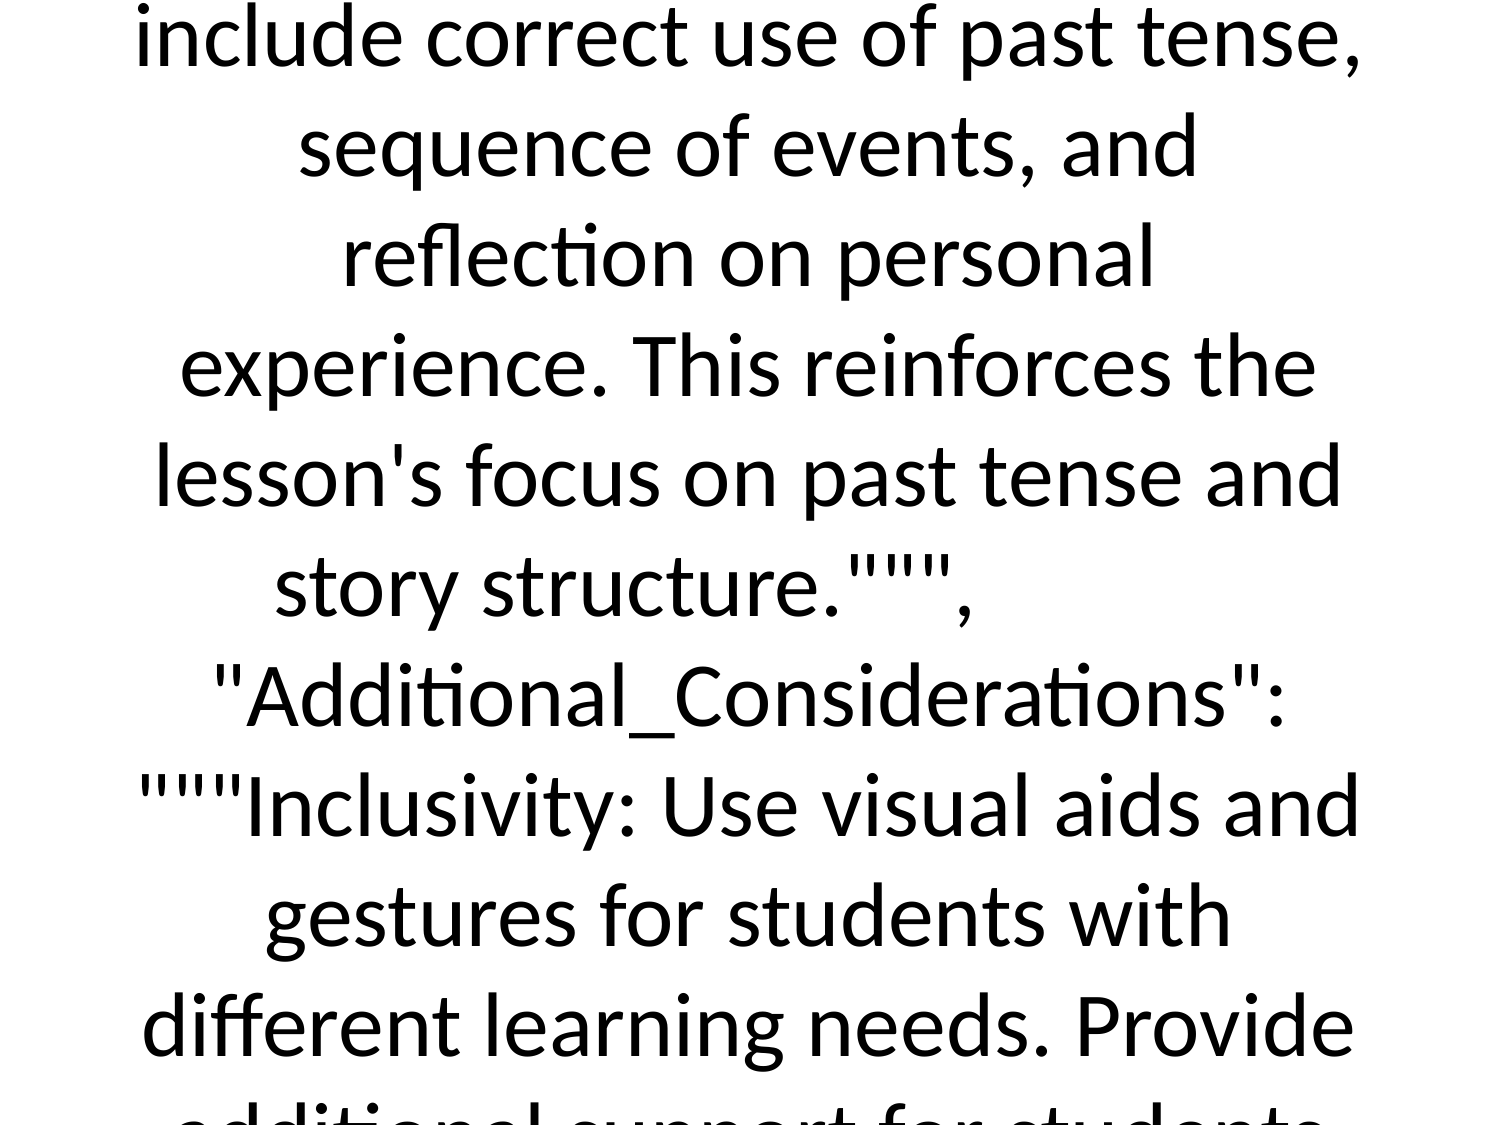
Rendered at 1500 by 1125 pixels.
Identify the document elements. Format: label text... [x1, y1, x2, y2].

title Section 1 - { "Lesson_Topic": "Badal and Moti - Introduction and Story Comprehension", "Learning_Objectives": """Understand the main events and characters in the story 'Badal and Moti'. Introduce and identify past tense verbs in context. Develop listening comprehension skills by following the story read aloud. Encourage personal connections and reflections with the story through discussion.""", "Learning_Outcomes": """Students will be able to retell the main events of the story in sequence. Students will identify and use past tense verbs from the story in sentences. Students will demonstrate comprehension by answering questions about the story. Students will relate personal experiences to the story, enhancing engagement and understanding.""", "Materials_Required": """Printed copies of the story 'Badal and Moti' for each student. Flashcards with key vocabulary from the story. A whiteboard and markers for writing key points and vocabulary. A rope (for demonstration of the rescue scene). Colouring materials for activities related to the story.""", "Prerequisite_Competencies": """Basic understanding of story structure (beginning, middle, end). Ability to identify simple past tense verbs in sentences. Basic listening skills to follow a story read aloud.""", "Prerequisite_Competency_Quiz_Questions_and_Answers": """What is the past tense of 'play'? Answer: Played What happens first, middle, and last in a story? Answer: Beginning, middle, end How do you know if a verb is in the past tense? Answer: It often ends in 'ed', like 'played'. Administer this quiz orally to gauge students' familiarity with past tense and story structure. Use results to adjust the pace of the lesson.""", "Step_by_Step_Instructional_Plan": { "Introduction": """Begin by asking students if they have a pet or know someone with a pet. Discuss briefly the responsibilities of pet ownership. Introduce the story 'Badal and Moti' as a tale about friendship and responsibility. Ask: "What do you think the story will be about?" Encourage predictions.""", "Main_Teaching_Points": """Read the story aloud to the class, pausing to discuss key events and characters. Introduce vocabulary words such as 'shivering', 'neighbours', 'rescue', and discuss their meanings. Highlight past tense verbs in the story and write them on the board (e.g., 'lived', 'thanked'). Explain how these words tell us about actions that have already happened.""", "Interactive_Activities": """Divide students into pairs. Have each pair reenact a scene from the story using simple props like a rope for the rescue scene. Guide them to use expressive language and actions to convey the sequence of events. Afterward, each pair shares their reenactment with the class. Facilitate a discussion on how they felt performing the story and what they learned.""" }, "Higher_Order_Thinking_Skills_HOTS": """Ask students to imagine a different ending for the story and describe it. Encourage them to think about how the story would change if Badal had not found Moti. Support students by brainstorming ideas together as a class before they create their alternate endings.""", "Curriculum_Integration_and_Multidisciplinary_Perspectives": """Integrate with Social Studies by discussing the importance of community and helping others, drawing parallels to how neighbours helped find Badal. Connect with Science by exploring the senses animals use, such as smell, which Moti used to find Badal. Propose a project where students research how animals communicate and present their findings.""", "Complex_Concepts_Teaching_Iterations": """The concept of past tense can be challenging. Use a timeline on the board to show when actions happened in the story. Demonstrate with examples: 'Yesterday, Badal played with Moti', 'Today, he plays with Moti'. Use visual aids like pictures showing 'then' and 'now' to illustrate the concept further.""", "Real_Life_Applications": """Discuss how pets can help in real life, such as therapy dogs assisting people with disabilities. Share a story about how a pet alerted a family to a danger, connecting with how Moti helped find Badal. Relate to careers, explaining roles like veterinarians and animal trainers that involve working with animals.""", "Enhanced_Recall_through_Repetition": """Use a choral reading strategy where students read parts of the story aloud together, focusing on past tense verbs. Organize a 'past tense verb hunt' where students find and highlight past tense verbs in their copies of the story. Repeat the sequence activity using different scenes and characters to reinforce understanding.""", "Summary_of_the_Lesson": """Summarize the story by highlighting the main events: Badal finding Moti, their friendship, and the rescue. Review the key vocabulary and past tense verbs discussed. Invite students to share their thoughts on the lesson and what they enjoyed the most. Reinforce learning by conducting a quick quiz on story sequence and vocabulary.""", "Home_Assessments": """Assign students to write a short paragraph about a time they helped someone or were helped. Encourage them to use at least five past tense verbs from the lesson. Assessment criteria include correct use of past tense, sequence of events, and reflection on personal experience. This reinforces the lesson's focus on past tense and story structure.""", "Additional_Considerations": """Inclusivity: Use visual aids and gestures for students with different learning needs. Provide additional support for students who may struggle with reading by offering one-on-one or small group assistance. Assessment Strategies: Use formative assessments like quizzes and participation in discussions to gauge understanding. Provide feedback to guide students' learning. Teacher Tips: Anticipate that some students may need time to adjust to group activities. Encourage a supportive environment where all contributions are valued. Prepare to offer alternative explanations and examples for complex concepts like past tense.""", "Web_Resources": [ "YouTube Videos:\nhttps://www.youtube.com/watch?v=a5q7g1NaO0k", "https://www.youtube.com/watch?v=Xp9sjXxDCtQ" ] }, { "Lesson_Topic": "Badal and Moti", "Learning_Objectives": """Understand the setting and main characters of the story 'Badal and Moti.' Develop listening and comprehension skills by engaging with the story. Recognize and discuss key events and their sequence in the story.""", "Learning_Outcomes": """Students will be able to describe the main characters and setting of 'Badal and Moti.' Students will demonstrate improved listening skills by recalling details from the story. Students will accurately sequence the key events from the story.""", "Materials_Required": """Storybook or printed copies of 'Badal and Moti' Audio recording of the story Projector and screen for visuals (if available) Whiteboard and markers Pictures of the main characters (Badal and Moti)""", "Prerequisite_Competencies": """Ability to listen attentively to a story Basic understanding of sequencing events Familiarity with simple storytelling elements""", "Prerequisite_Competency_Quiz_Questions_and_Answers": """What is a character in a story? Answer: A character is a person or animal in a story. What does it mean to sequence events? Answer: Sequencing events means putting them in the order they happened.""", "Step_by_Step_Instructional_Plan": { "Introduction": """Begin by asking students if they have ever found a lost animal and how they felt about it. Allow a few students to share their experiences. Link this to the story they are about to hear, 'Badal and Moti.'""", "Main_Teaching_Points": """Introduce the characters: Badal, his mother, and Moti the puppy. Describe the village setting where Badal lives. Explain the bond between Badal and Moti, emphasizing friendship and care. Discuss the key event where Badal falls into the pit and how Moti helps to save him.""", "Interactive_Activities": """Divide the class into small groups of four. Each group will discuss what they think might happen next in the story after each key event is read aloud. Encourage groups to create a simple drawing of their favorite part of the story and present it to the class.""" }, "Higher_Order_Thinking_Skills_HOTS": """Ask students why they think Moti was so loyal to Badal and how this reflects their own experiences with pets or friends. Encourage students to think about how the story might change if Moti was not there to help Badal.""", "Curriculum_Integration_and_Multidisciplinary_Perspectives": """Connect the story to social studies by discussing the importance of community and helping others. Incorporate art by having students draw their interpretation of the village setting or a scene from the story.""", "Complex_Concepts_Teaching_Iterations": """The concept of friendship and loyalty can be challenging. Use role-playing to help students understand these ideas by acting out parts of the story. Provide alternative explanations of the events using simple language and visual aids.""", "Real_Life_Applications": """Discuss real-life scenarios where animals have helped humans, such as guide dogs or rescue dogs. Share a story of a famous rescue dog or pet to illustrate the lesson's themes in a real-world context.""", "Enhanced_Recall_through_Repetition": """Revisit the story the next day and ask students to recount the events from memory. Use a quick quiz format to reinforce the order of events and main characters.""", "Summary_of_the_Lesson": """Review the setting and main characters of 'Badal and Moti.' Reiterate the main events and their sequence. Discuss the themes of friendship and loyalty and how they apply to the students' lives.""", "Home_Assessments": """Ask students to write a short paragraph about a time they helped someone or an animal, relating it to the themes of the story. Assess students on their ability to connect personal experiences to story themes.""", "Additional_Considerations": """Inclusivity: Use visual aids and storytelling techniques to engage students with different learning needs. Assessment Strategies: Use observation during group discussions and activities to assess understanding. Teacher Tips: Prepare questions in advance to guide discussions and be ready to assist students with sequencing and comprehension challenges.""", "Web_Resources": [ "YouTube Videos:\nhttps://www.youtube.com/watch?v=a5q7g1NaO0k", "https://www.youtube.com/watch?v=Xp9sjXxDCtQ" ] } [112, 349, 1388, 591]
